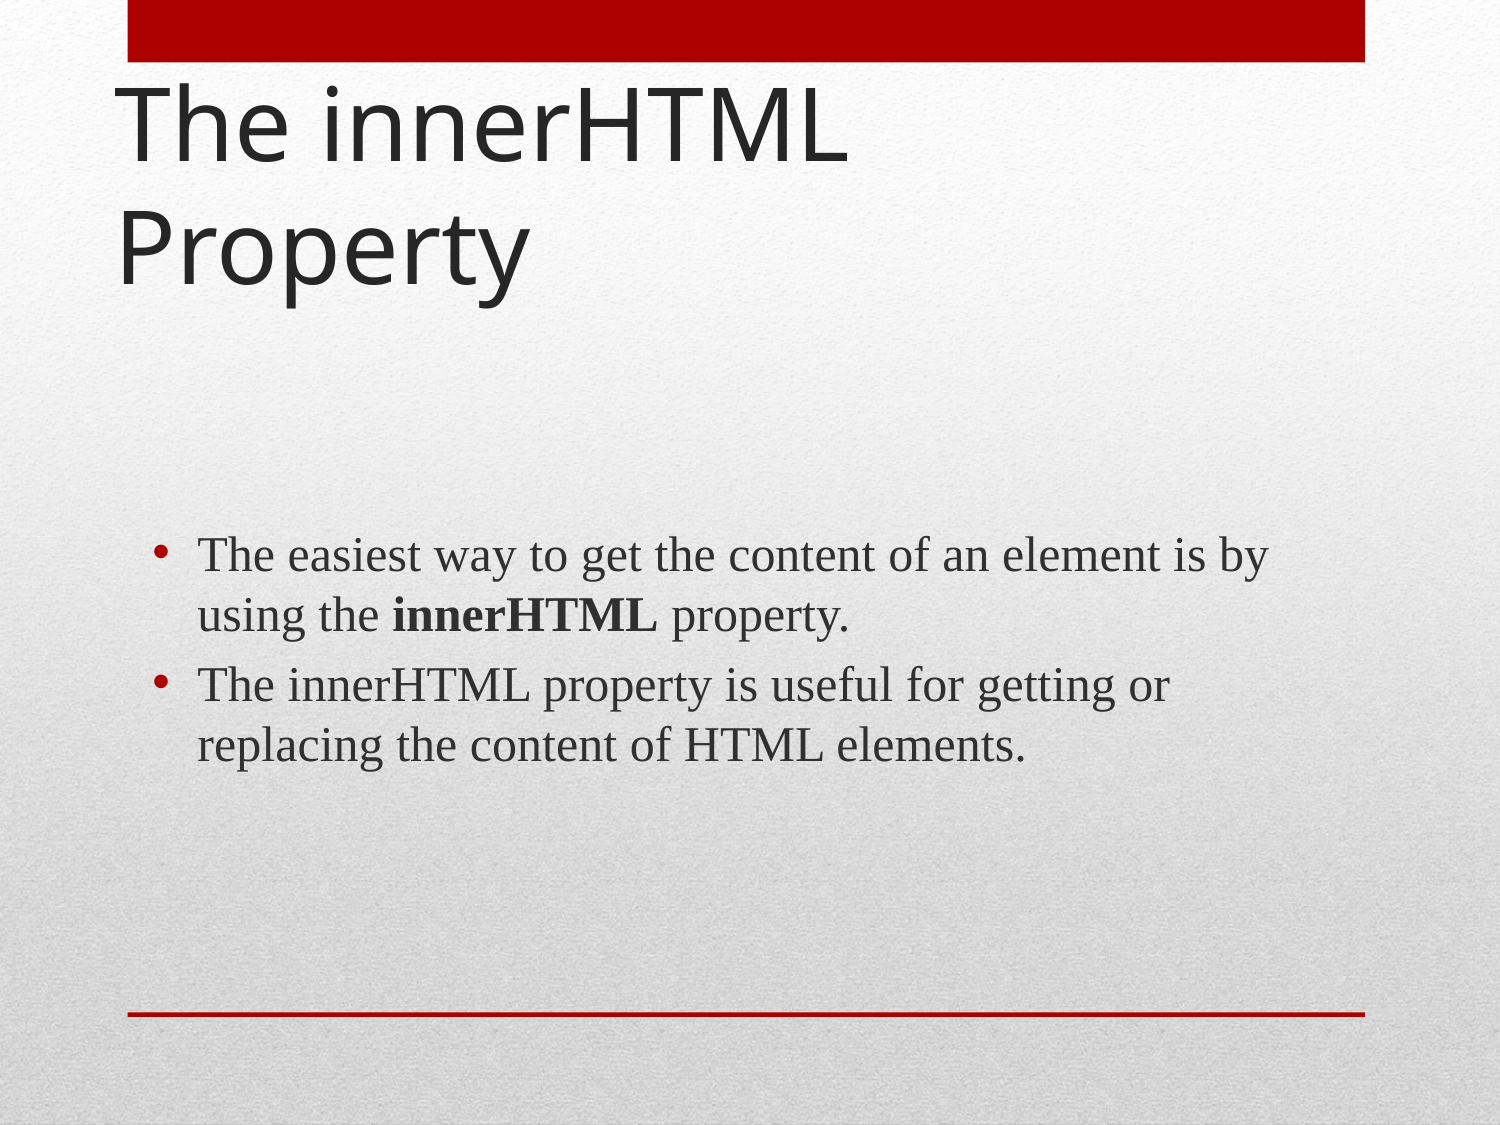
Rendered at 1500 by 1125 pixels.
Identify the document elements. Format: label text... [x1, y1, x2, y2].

list The easiest way to get the content of an element is by using the innerHTML property. The innerHTML property is useful for getting or replacing the content of HTML elements. [137, 362, 1375, 1000]
title The innerHTML Property [99, 50, 1213, 313]
